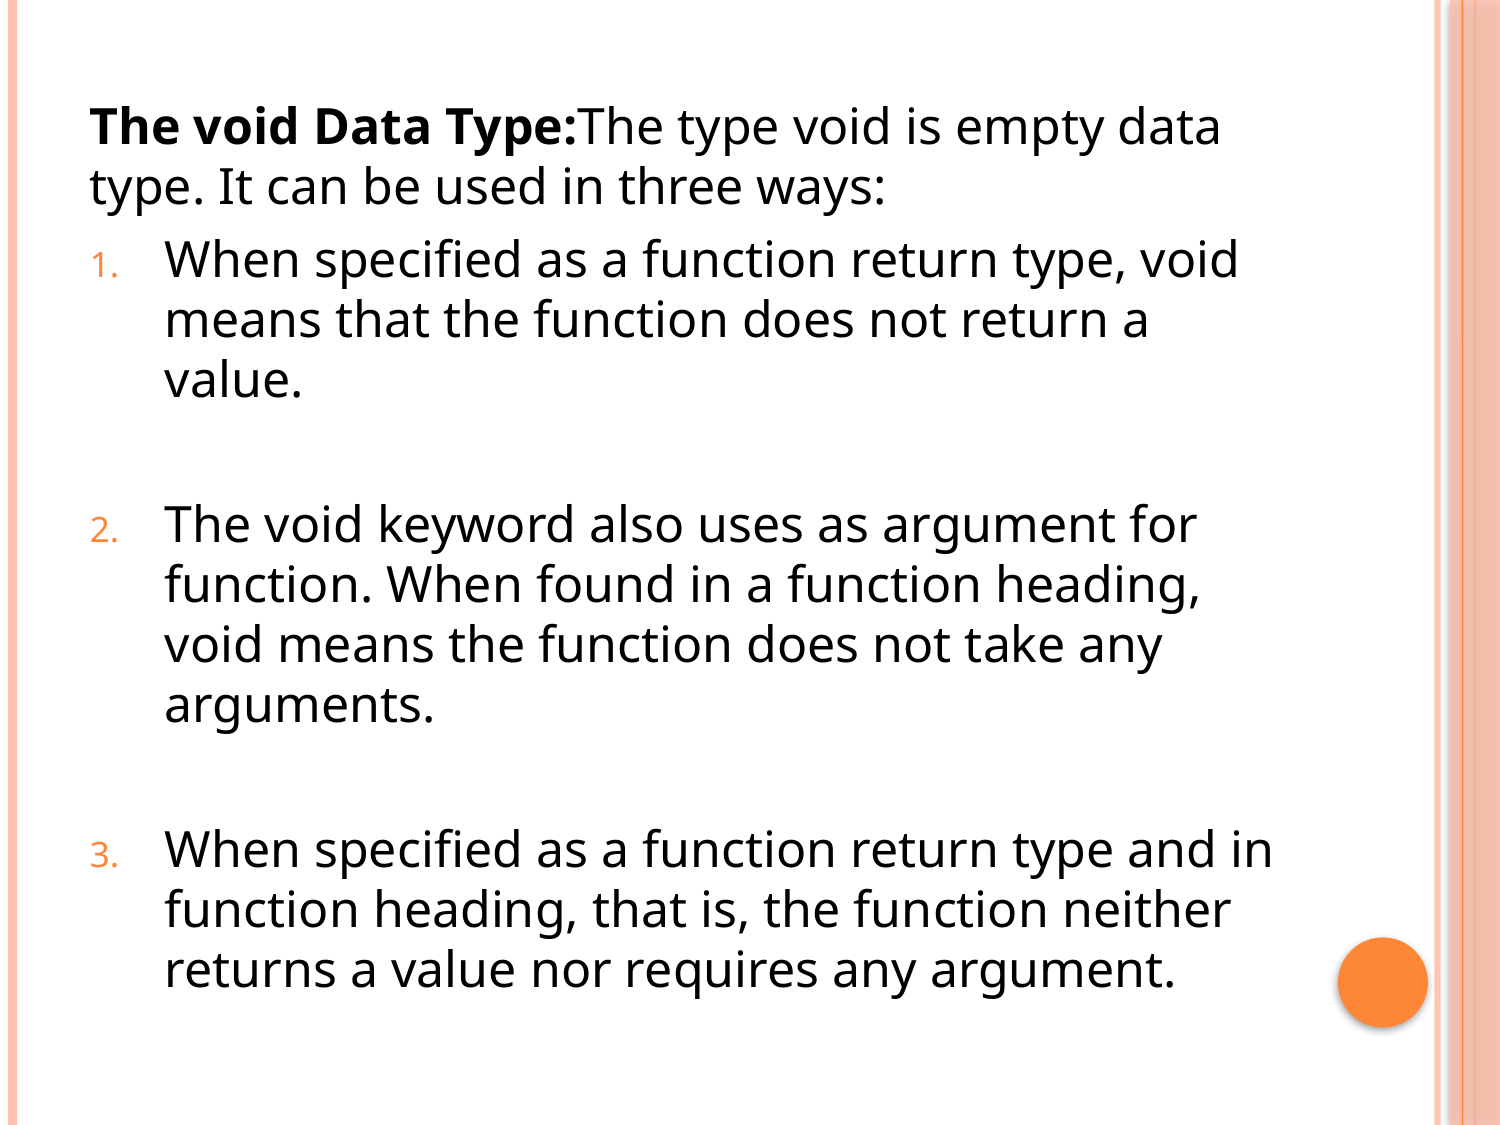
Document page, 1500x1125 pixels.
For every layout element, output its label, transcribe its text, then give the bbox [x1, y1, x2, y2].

list The void Data Type:The type void is empty data type. It can be used in three ways: When specified as a function return type, void means that the function does not return a value. The void keyword also uses as argument for function. When found in a function heading, void means the function does not take any arguments. When specified as a function return type and in function heading, that is, the function neither returns a value nor requires any argument. [75, 87, 1300, 1062]
